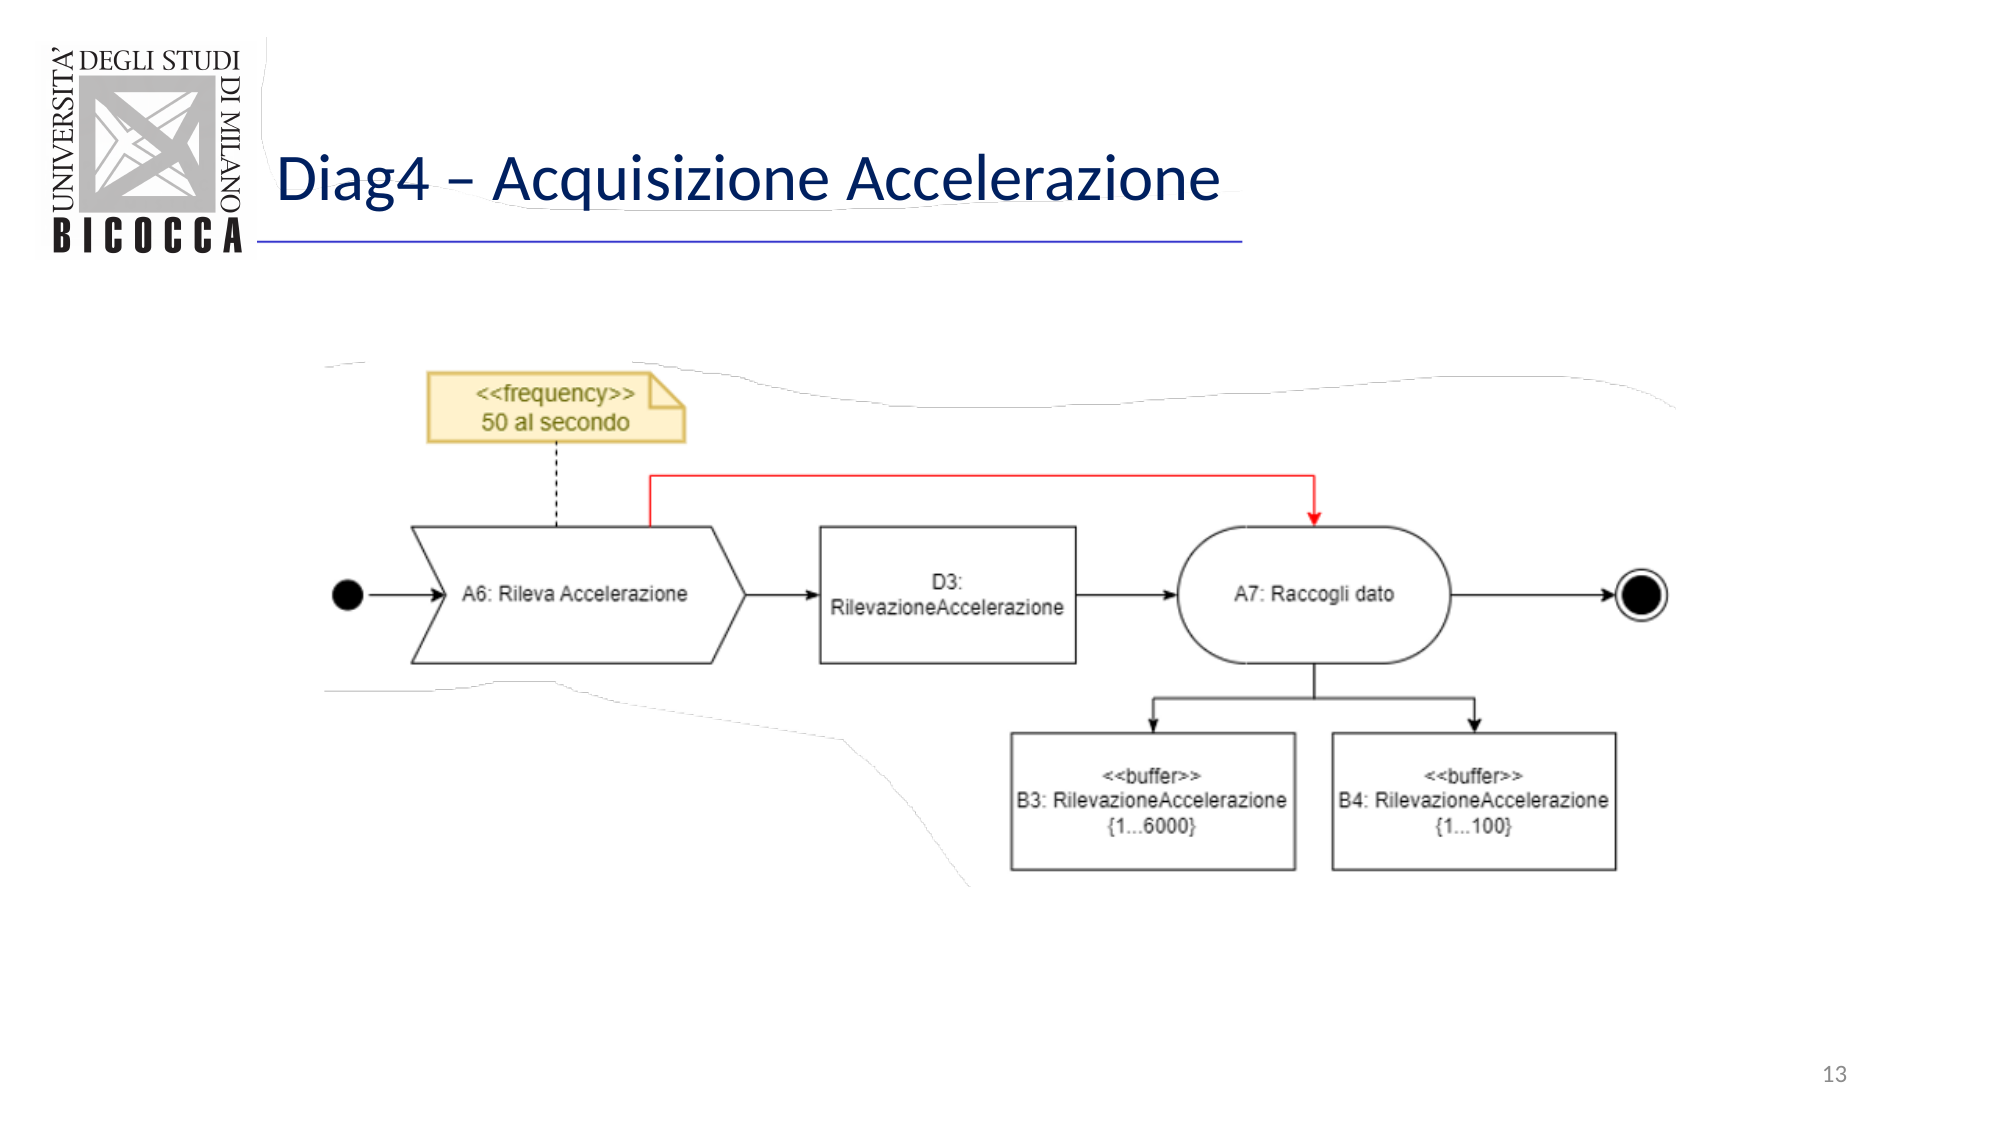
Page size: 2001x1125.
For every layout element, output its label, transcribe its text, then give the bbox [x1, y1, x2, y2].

picture [35, 37, 1243, 261]
picture [324, 361, 1676, 887]
slide_number 13 [1412, 1042, 1863, 1103]
